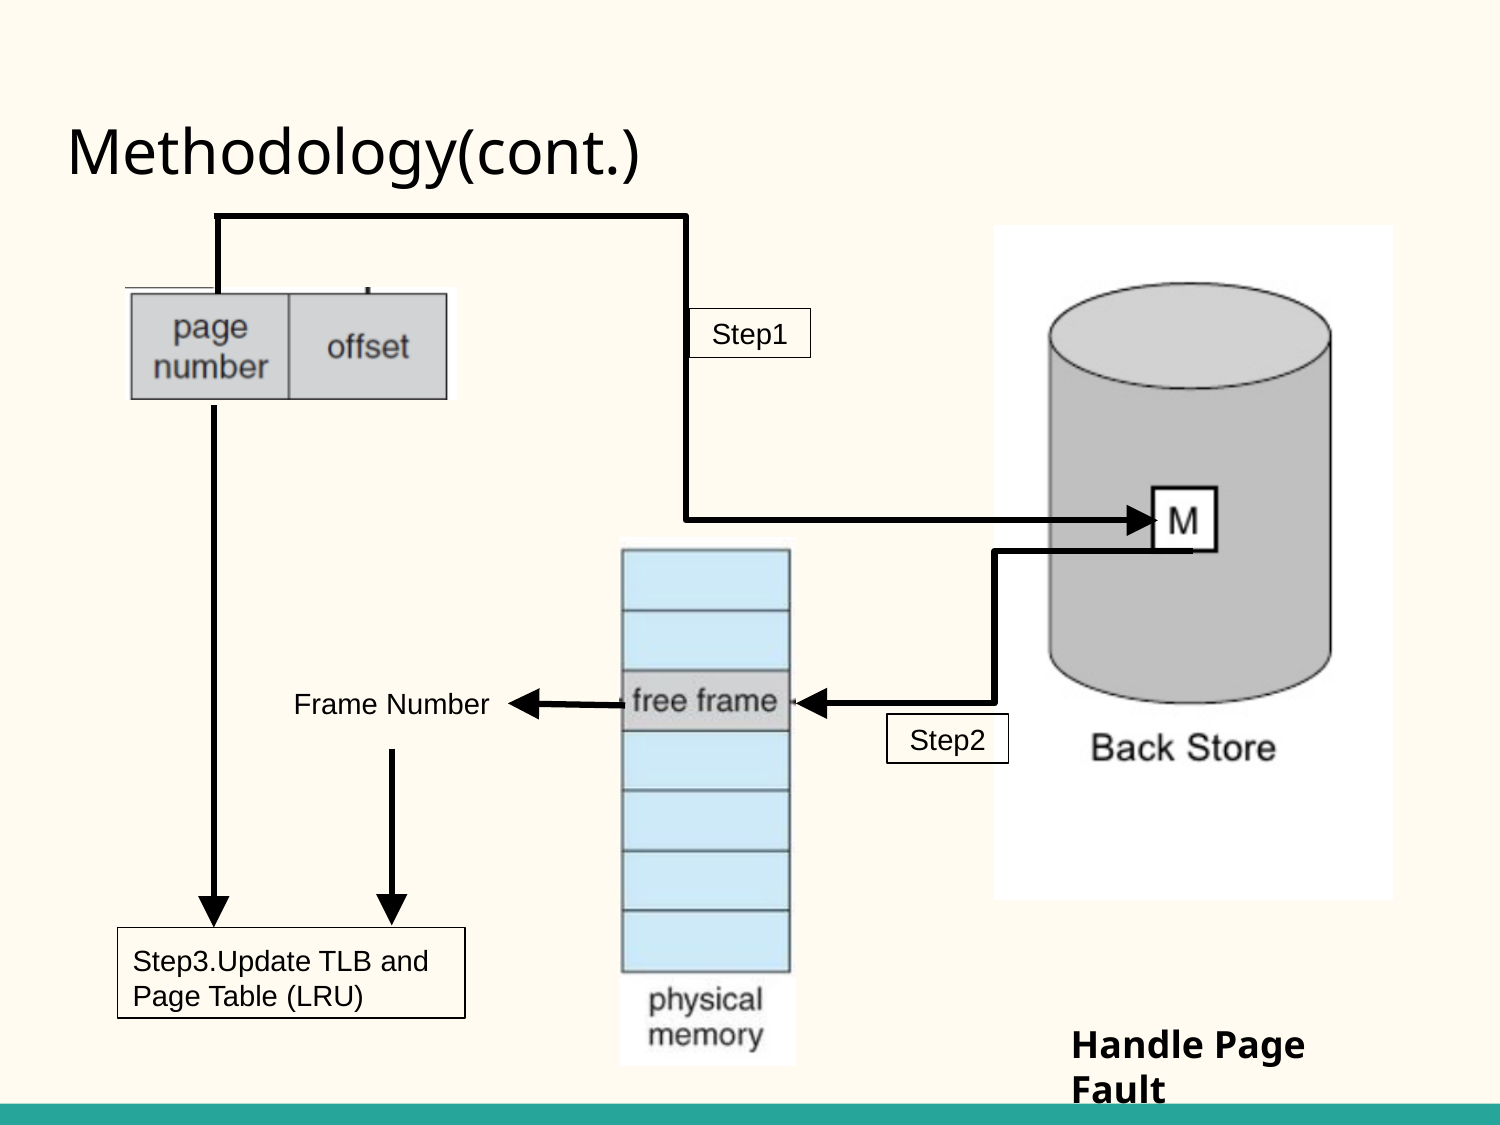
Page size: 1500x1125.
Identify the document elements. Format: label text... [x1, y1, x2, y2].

text_box Step3.Update TLB and Page Table (LRU) [117, 927, 466, 1019]
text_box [795, 550, 1194, 704]
text_box Step2 [887, 713, 989, 764]
text_box Handle Page Fault [1055, 1006, 1404, 1097]
text_box Frame Number [275, 658, 508, 749]
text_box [213, 215, 1159, 521]
title Methodology(cont.) [51, 97, 1449, 232]
picture [125, 287, 213, 401]
picture [994, 225, 1393, 900]
picture [619, 536, 797, 1067]
